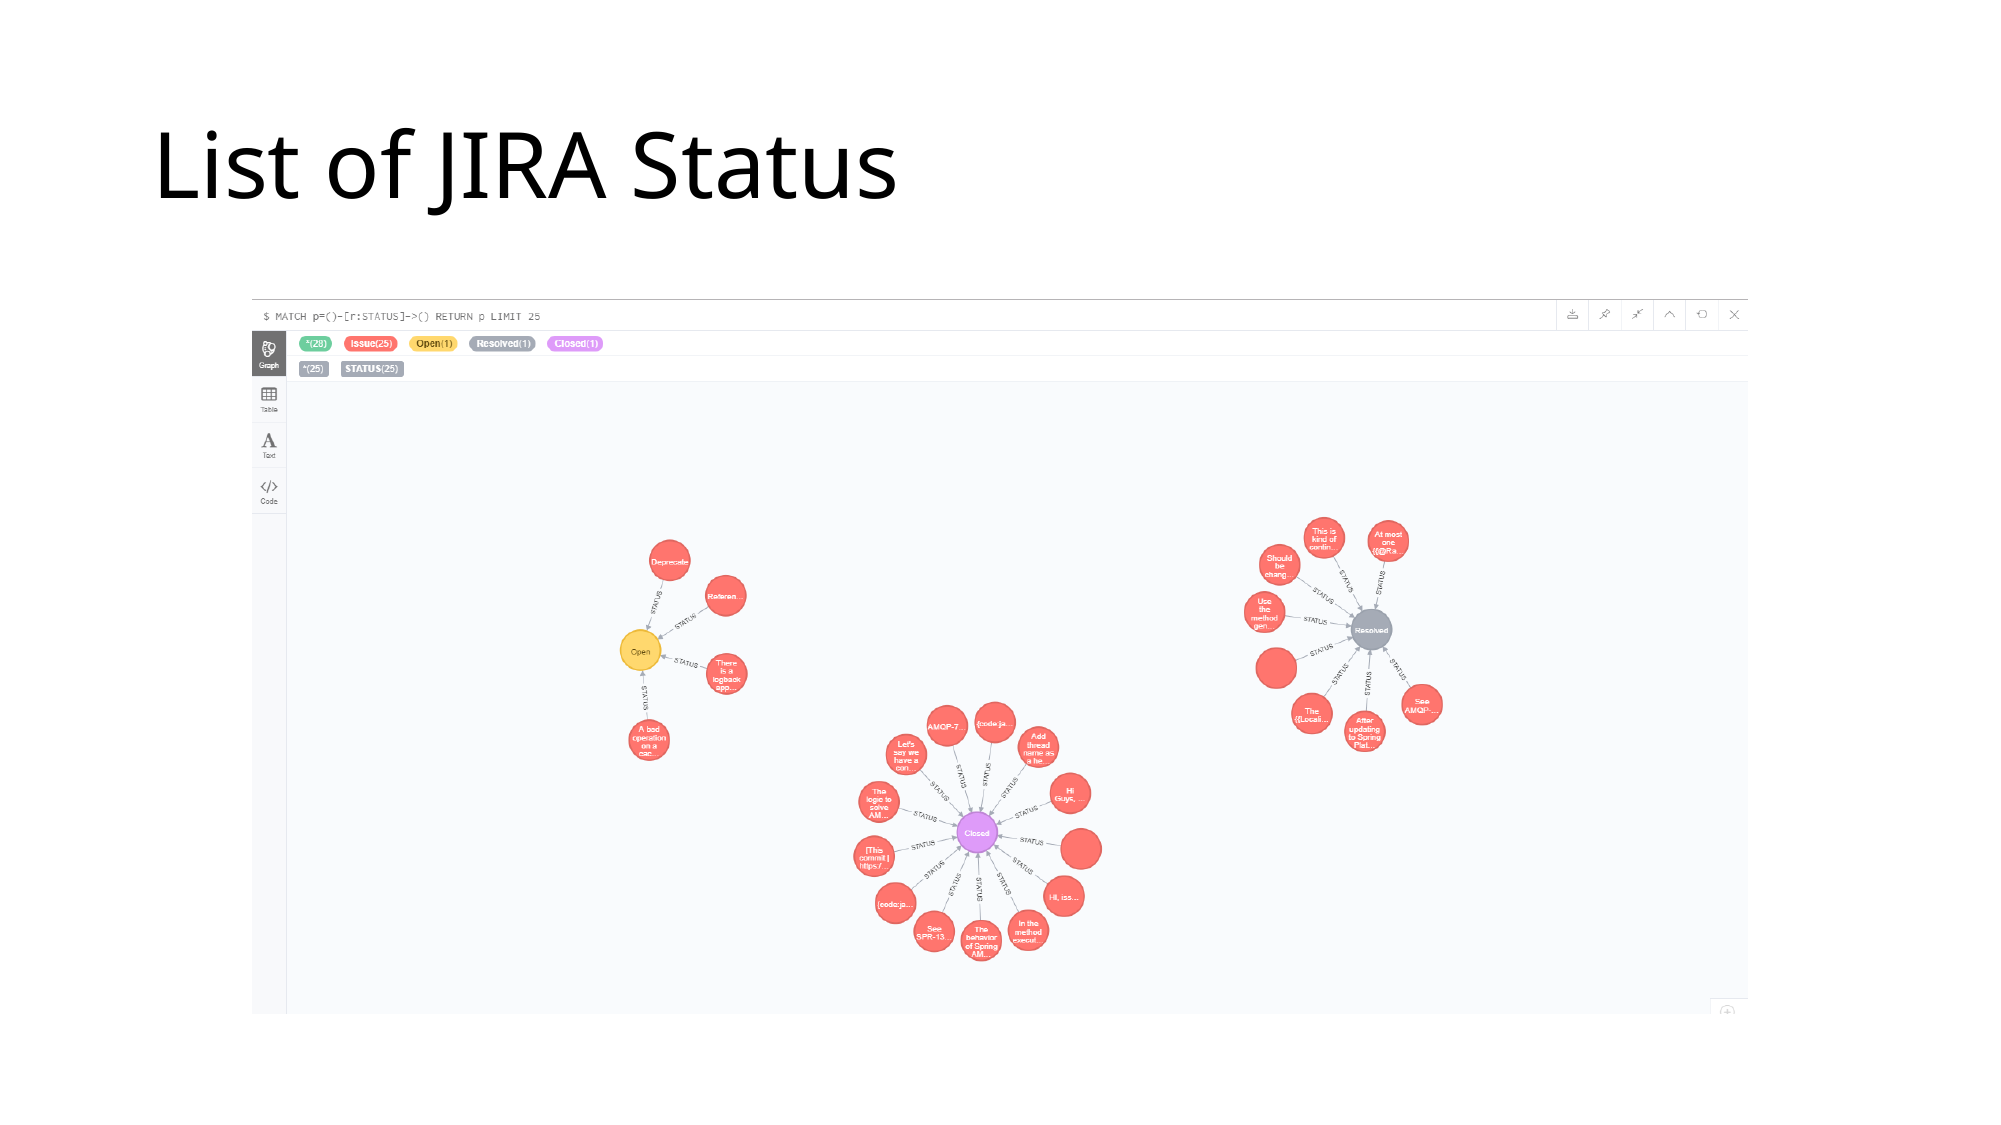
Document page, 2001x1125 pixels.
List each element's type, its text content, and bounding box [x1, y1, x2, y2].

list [252, 299, 1748, 1014]
title List of JIRA Status [137, 59, 1863, 278]
